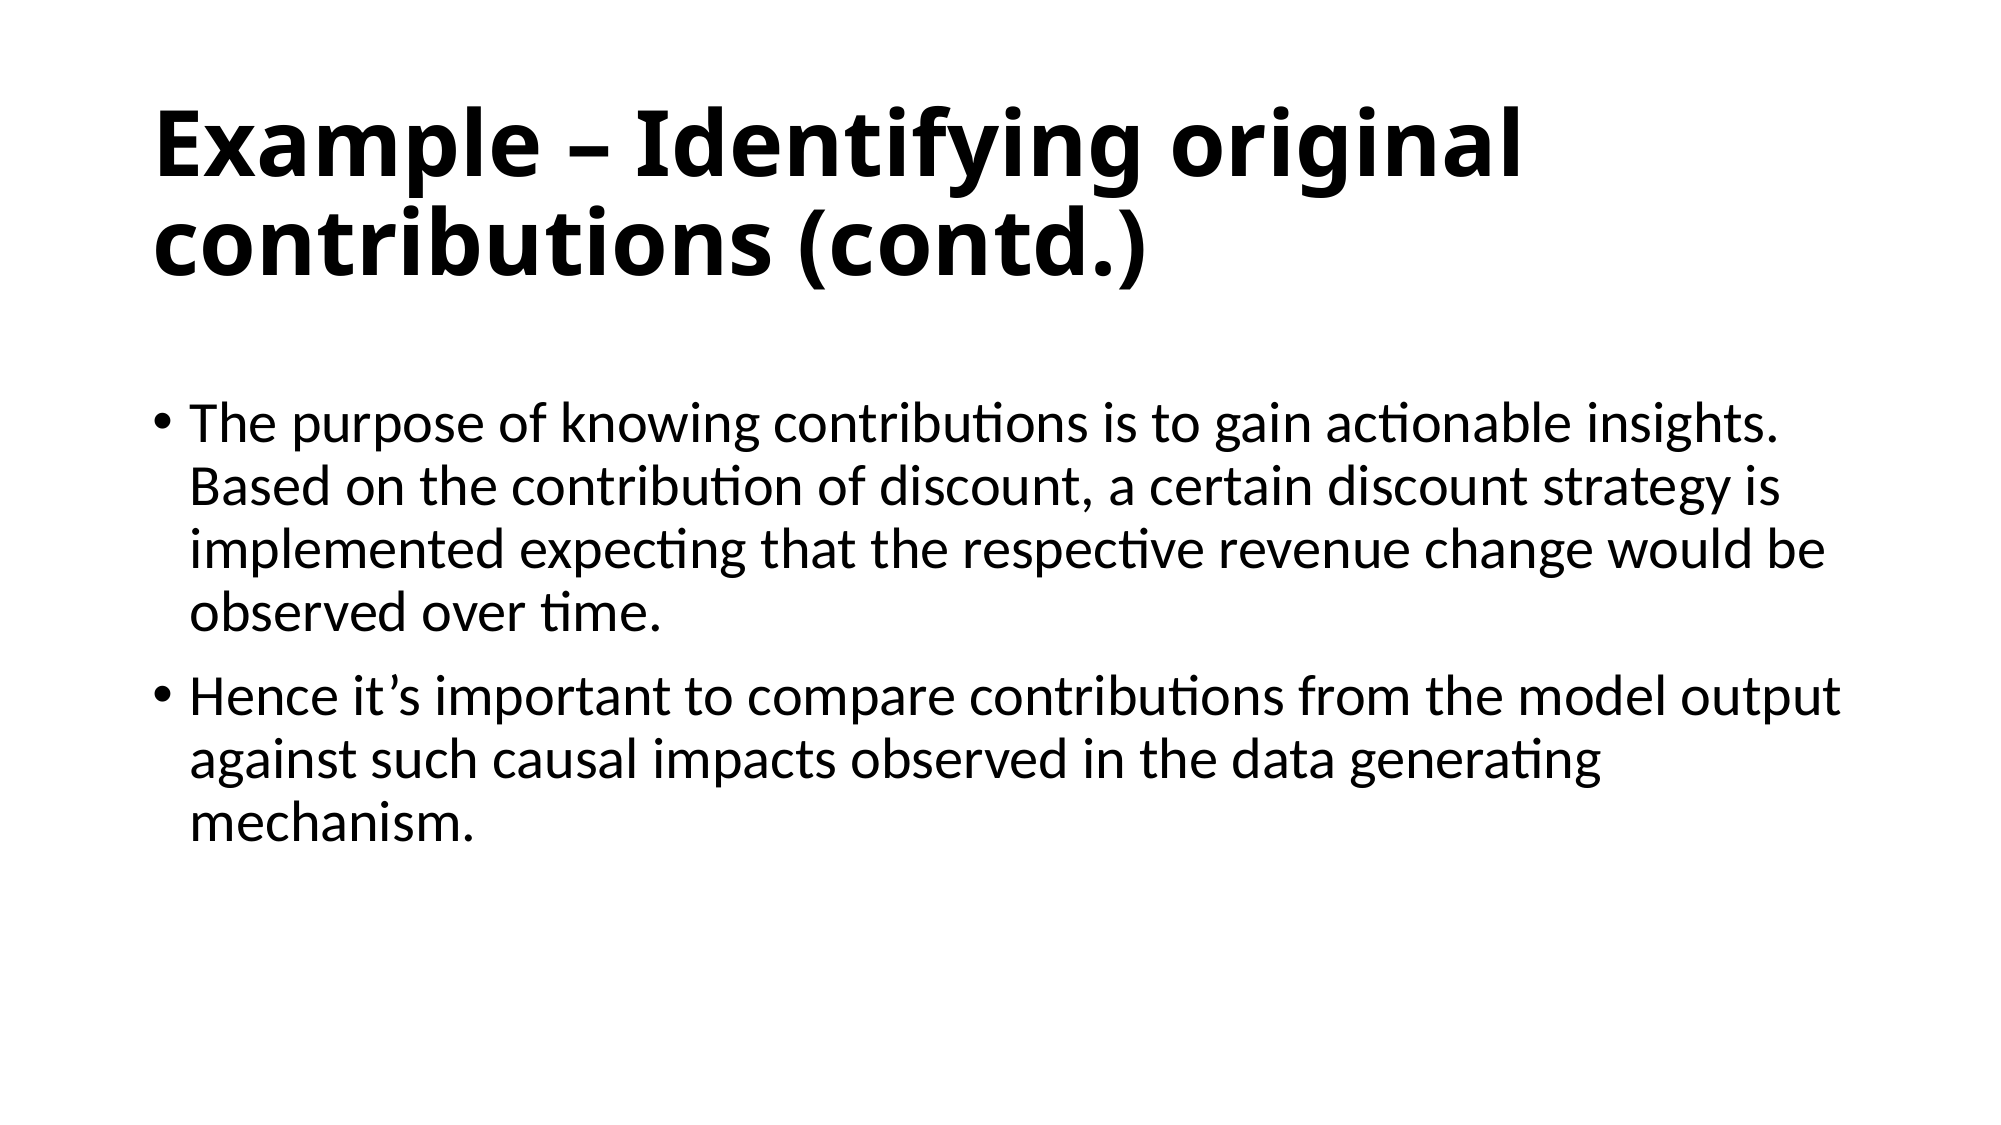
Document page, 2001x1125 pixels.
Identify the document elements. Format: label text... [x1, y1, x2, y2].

title Example – Identifying original contributions (contd.) [137, 59, 1863, 333]
list The purpose of knowing contributions is to gain actionable insights. Based on the contribution of discount, a certain discount strategy is implemented expecting that the respective revenue change would be observed over time. Hence it’s important to compare contributions from the model output against such causal impacts observed in the data generating mechanism. [137, 385, 1863, 1014]
